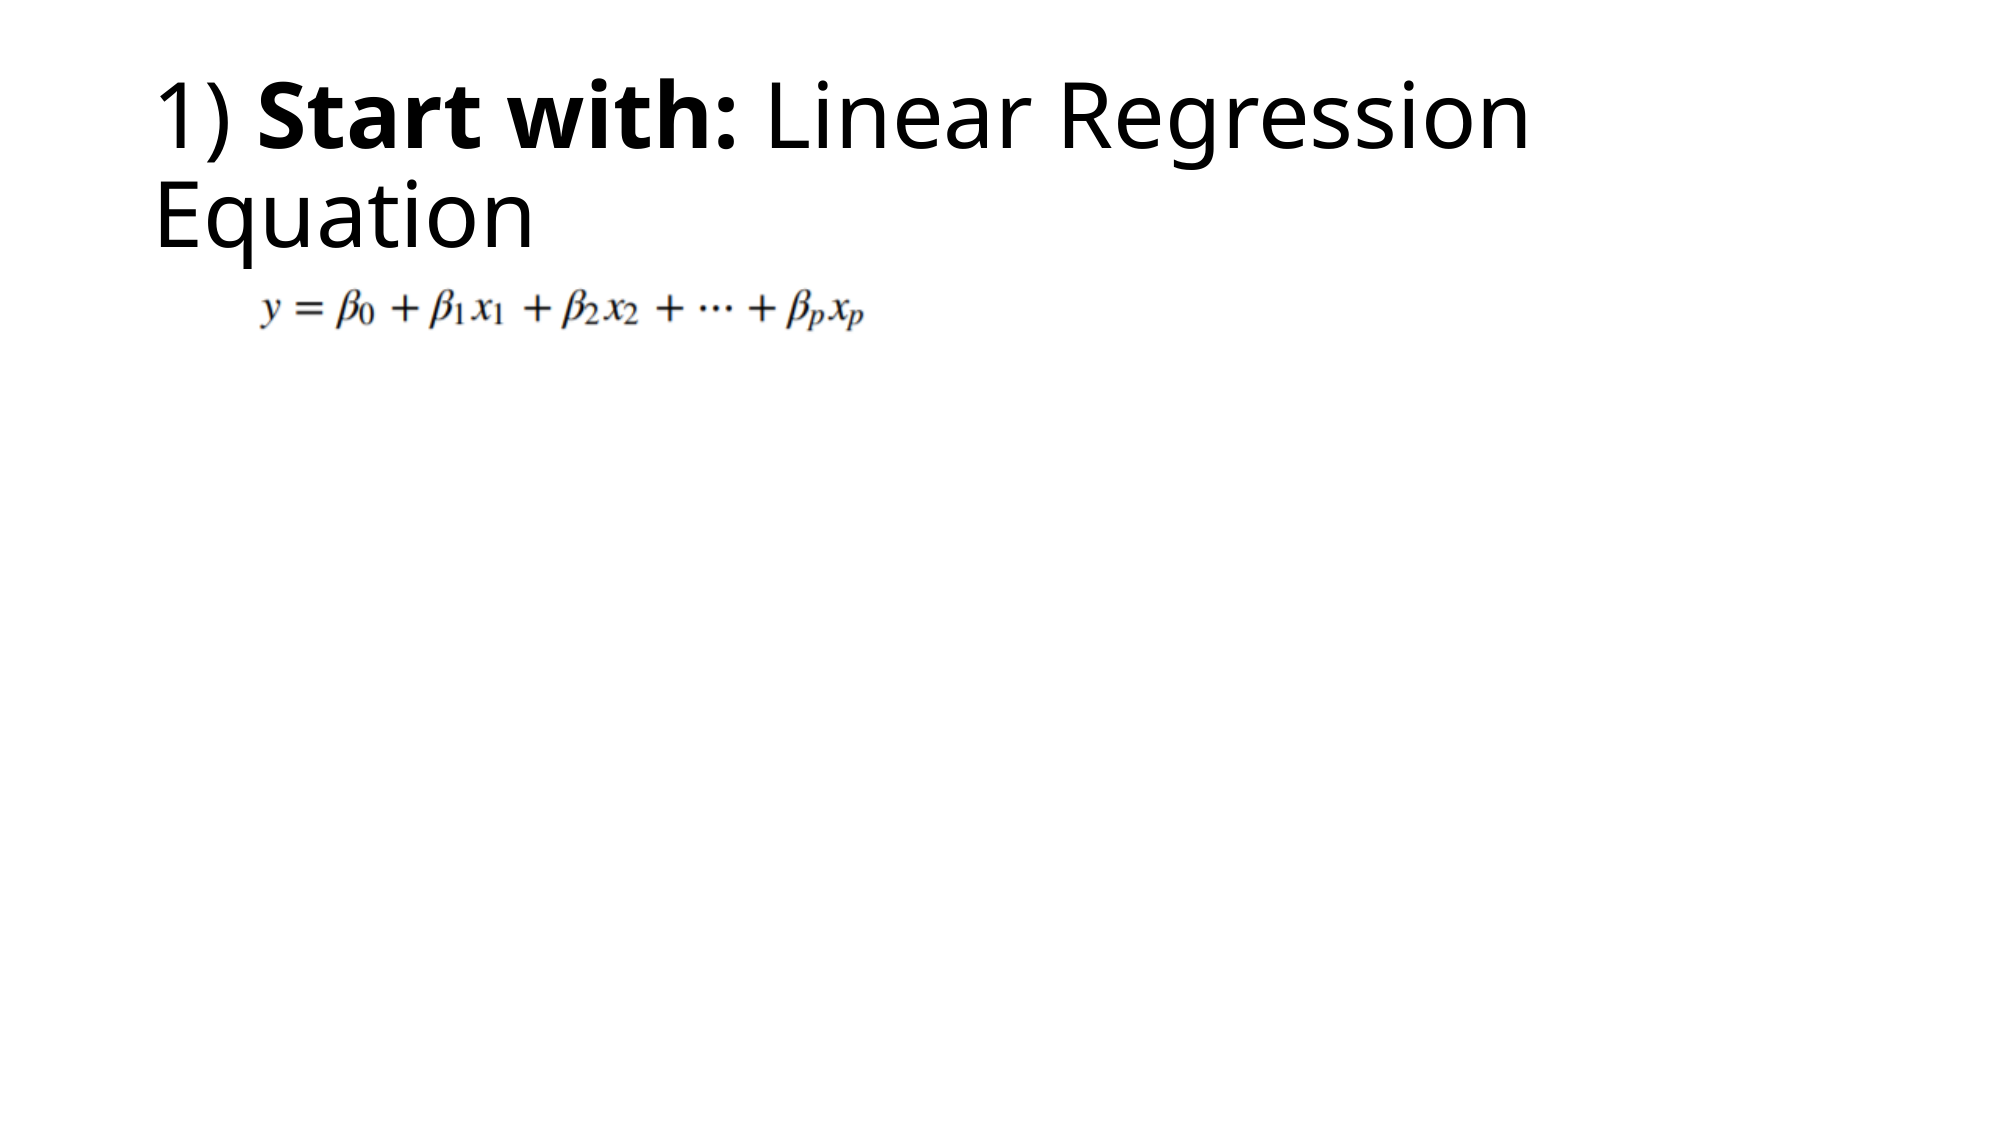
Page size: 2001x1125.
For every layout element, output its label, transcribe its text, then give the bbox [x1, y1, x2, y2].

title 1) Start with: Linear Regression Equation [137, 59, 1863, 278]
picture [249, 277, 879, 354]
